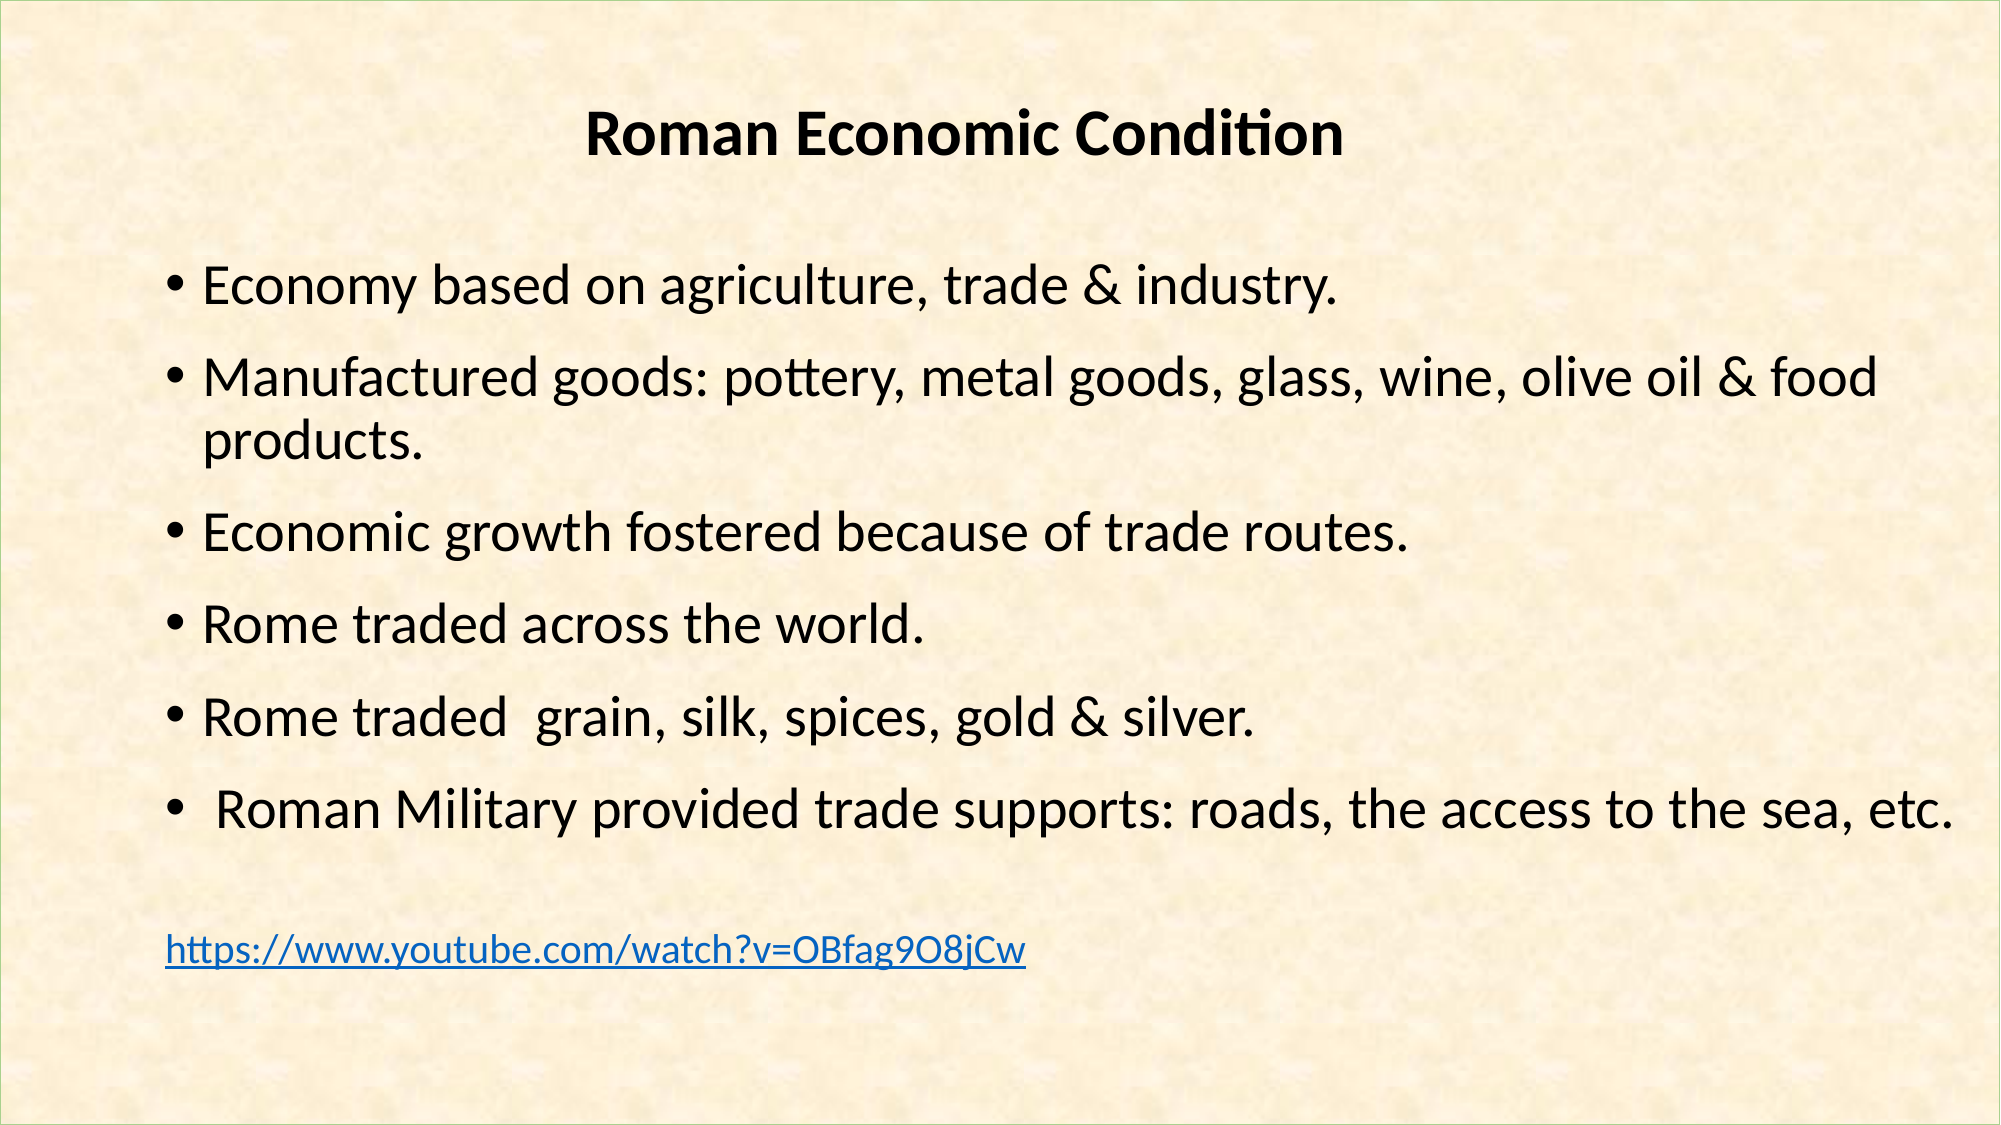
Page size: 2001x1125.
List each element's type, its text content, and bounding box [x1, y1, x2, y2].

list Roman Economic Condition Economy based on agriculture, trade & industry. Manufactured goods: pottery, metal goods, glass, wine, olive oil & food products. Economic growth fostered because of trade routes. Rome traded across the world. Rome traded grain, silk, spices, gold & silver. Roman Military provided trade supports: roads, the access to the sea, etc. https://www.youtube.com/watch?v=OBfag9O8jCw [0, 0, 2000, 1125]
